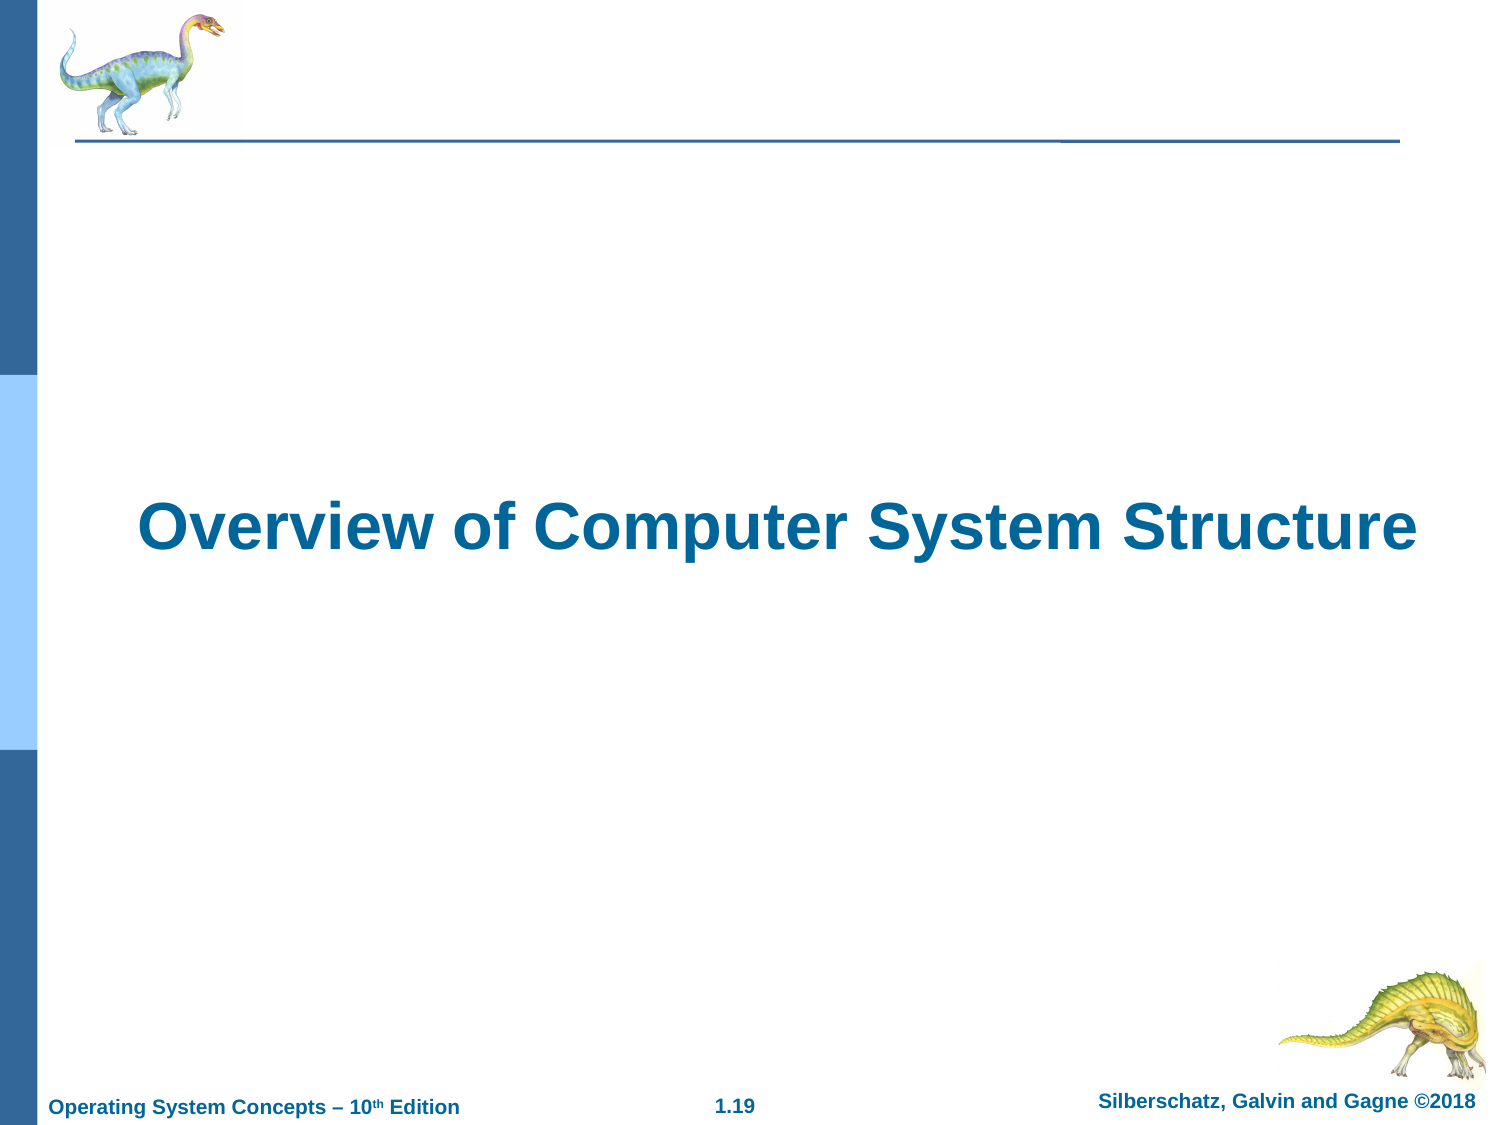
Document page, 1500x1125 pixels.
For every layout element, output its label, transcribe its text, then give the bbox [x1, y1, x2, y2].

picture [46, 0, 243, 149]
list Overview of Computer System Structure [47, 475, 1494, 650]
picture [1275, 959, 1486, 1090]
